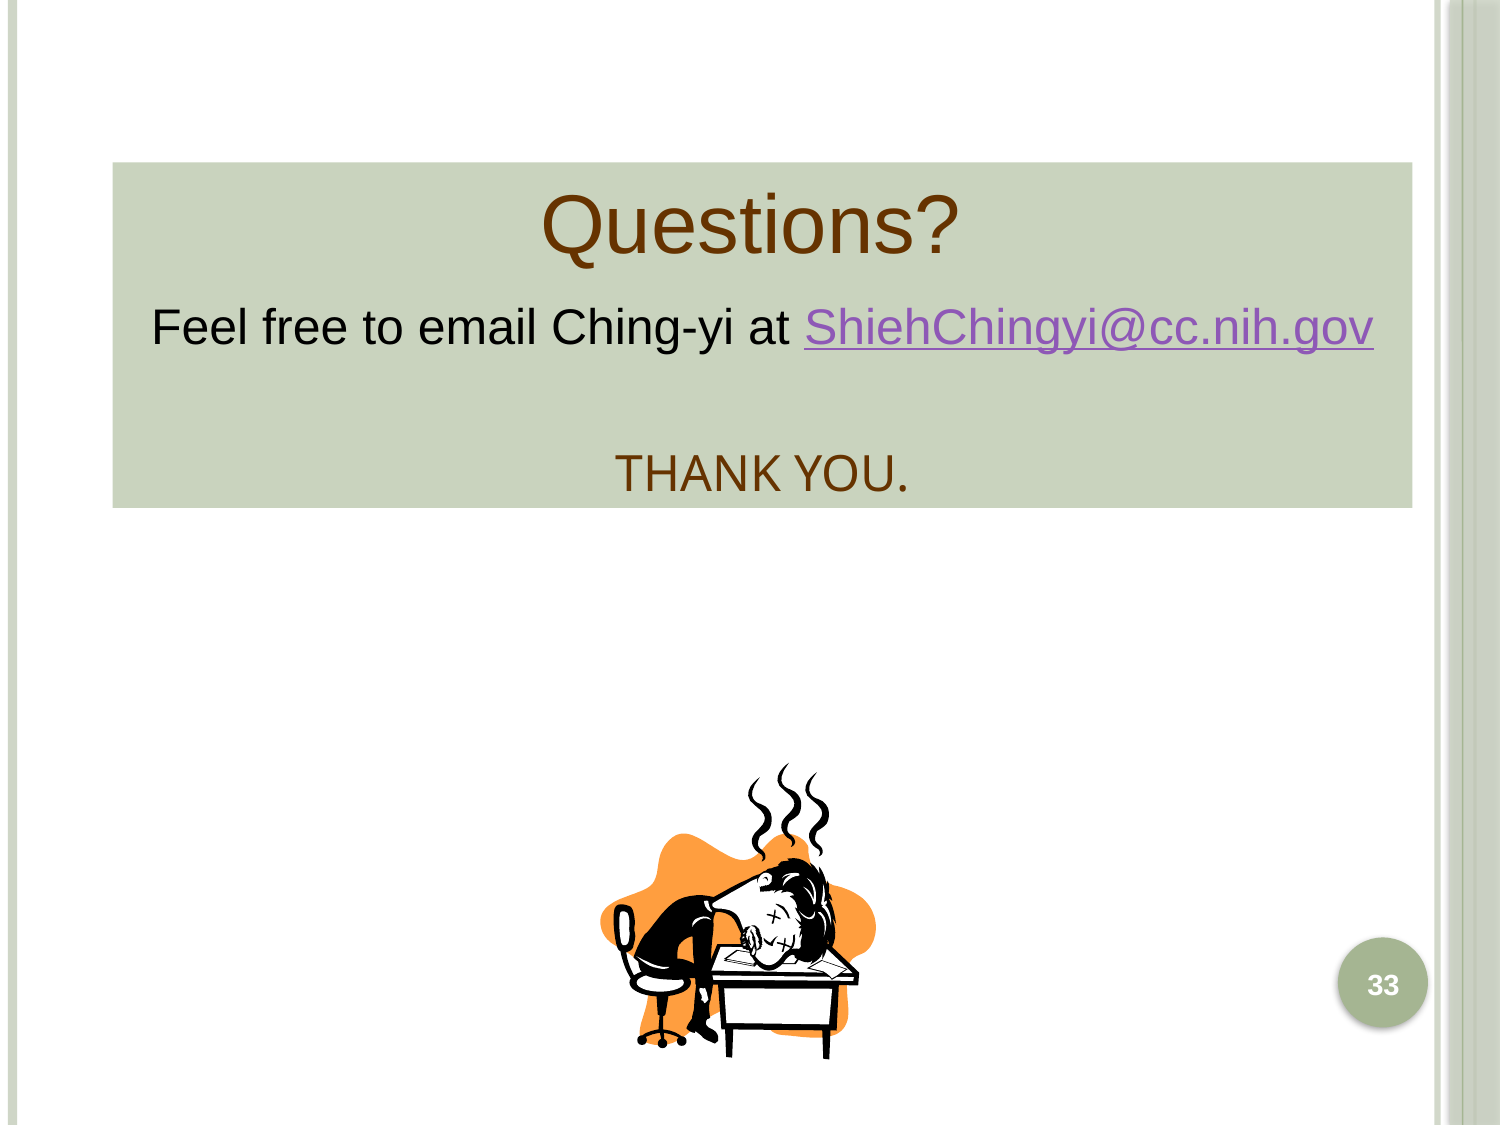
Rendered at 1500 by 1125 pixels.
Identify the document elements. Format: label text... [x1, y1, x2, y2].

text_box Questions? Feel free to email Ching-yi at ShiehChingyi@cc.nih.gov THANK YOU. [112, 162, 1413, 508]
slide_number 33 [1333, 940, 1434, 1027]
picture [599, 762, 877, 1060]
